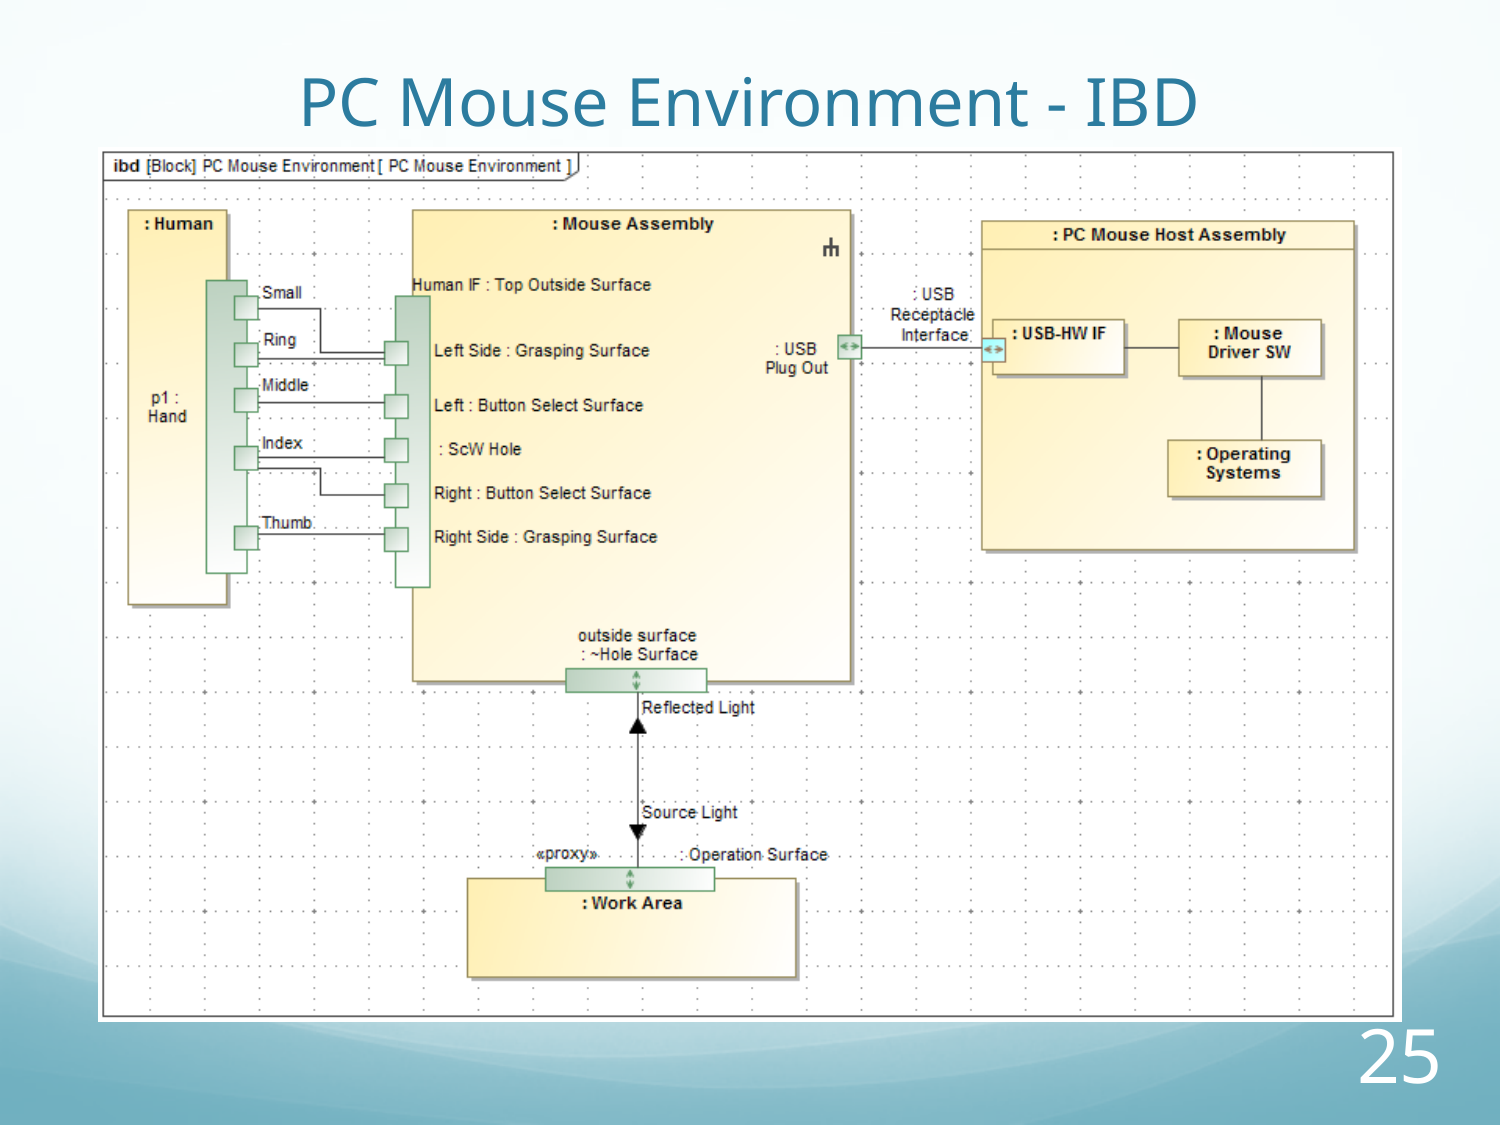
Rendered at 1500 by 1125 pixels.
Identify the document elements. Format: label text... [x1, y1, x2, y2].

slide_number 25 [1295, 1029, 1459, 1090]
title PC Mouse Environment - IBD [90, 17, 1410, 148]
picture [97, 147, 1402, 1022]
